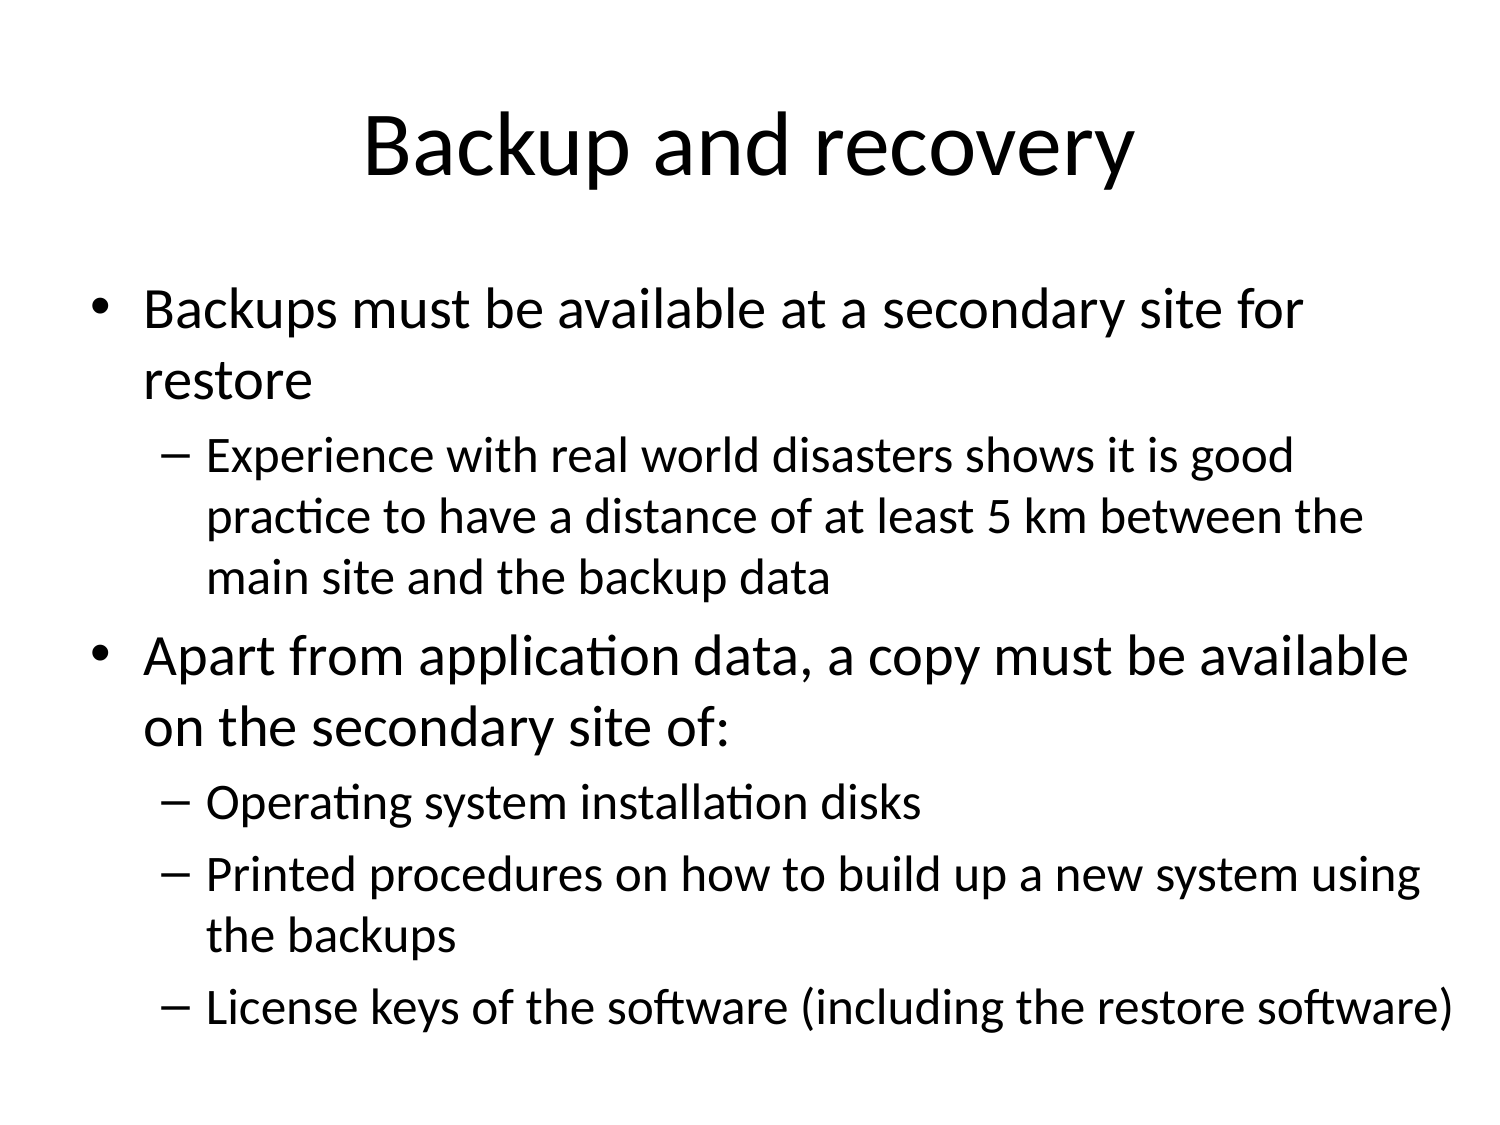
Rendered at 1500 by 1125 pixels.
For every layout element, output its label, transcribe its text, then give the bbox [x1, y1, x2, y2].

title Backup and recovery [75, 45, 1425, 233]
list Backups must be available at a secondary site for restore Experience with real world disasters shows it is good practice to have a distance of at least 5 km between the main site and the backup data Apart from application data, a copy must be available on the secondary site of: Operating system installation disks Printed procedures on how to build up a new system using the backups License keys of the software (including the restore software) [75, 262, 1475, 1075]
